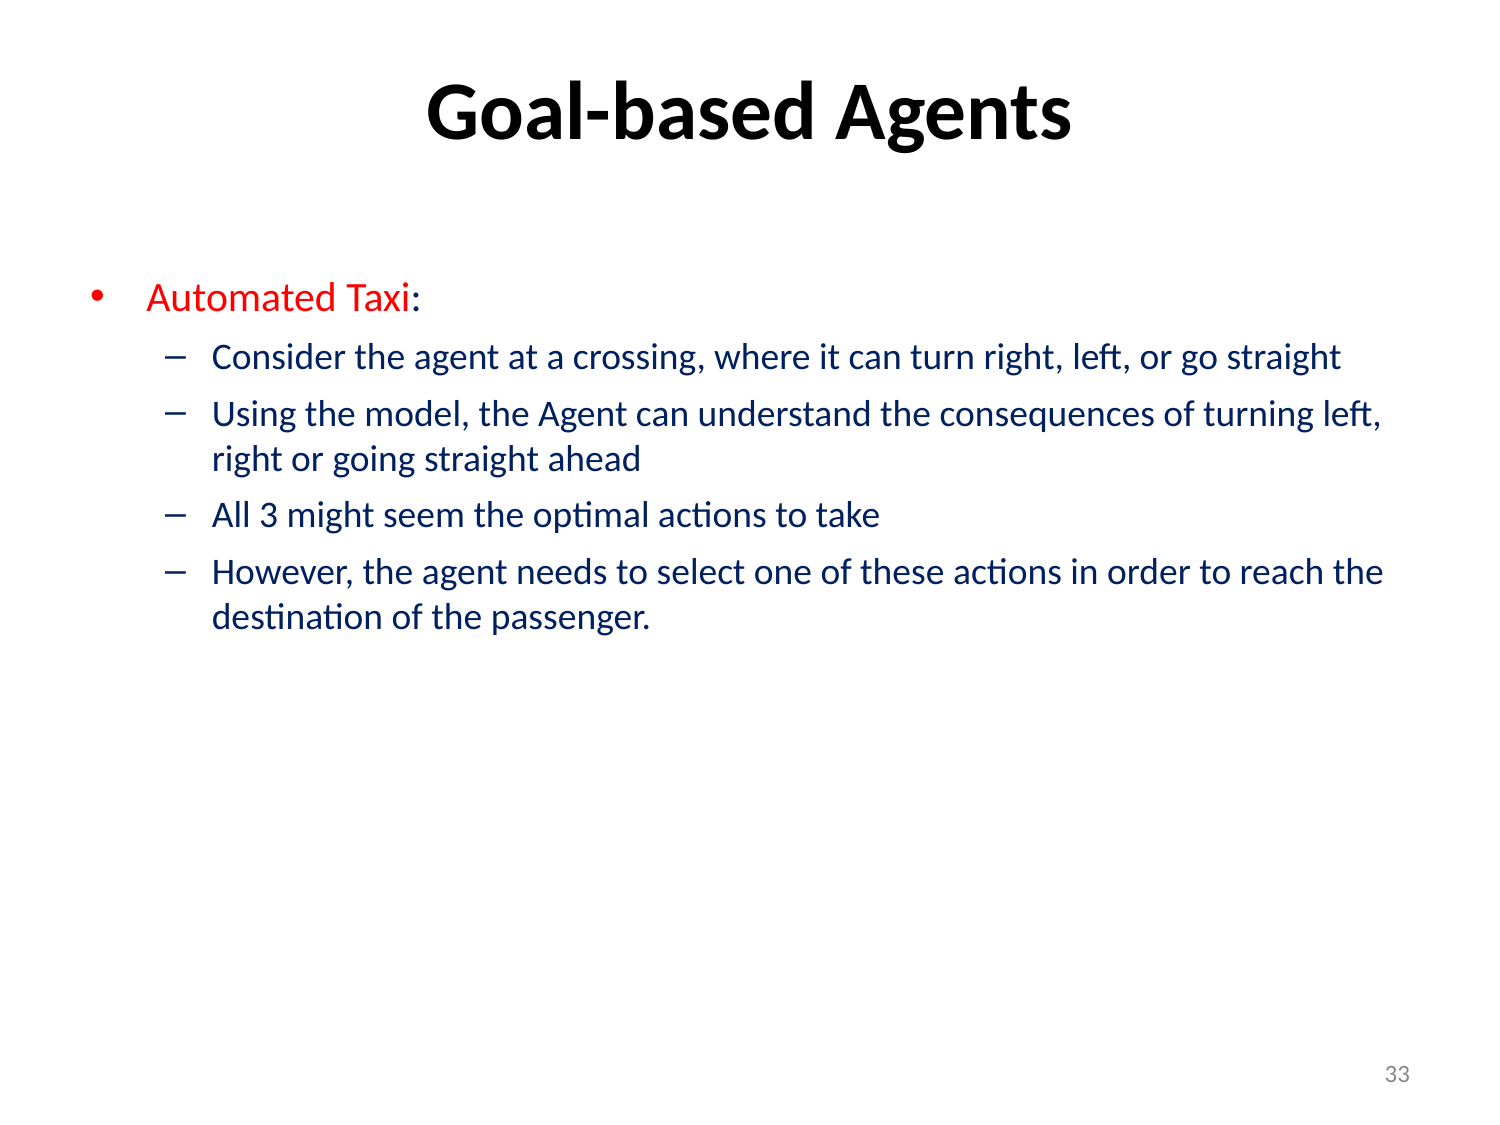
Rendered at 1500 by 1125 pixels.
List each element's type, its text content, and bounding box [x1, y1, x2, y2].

slide_number ‹#› [1074, 1042, 1425, 1103]
title Goal-based Agents [12, 12, 1488, 200]
list Automated Taxi: Consider the agent at a crossing, where it can turn right, left, or go straight Using the model, the Agent can understand the consequences of turning left, right or going straight ahead All 3 might seem the optimal actions to take However, the agent needs to select one of these actions in order to reach the destination of the passenger. [75, 262, 1425, 1050]
